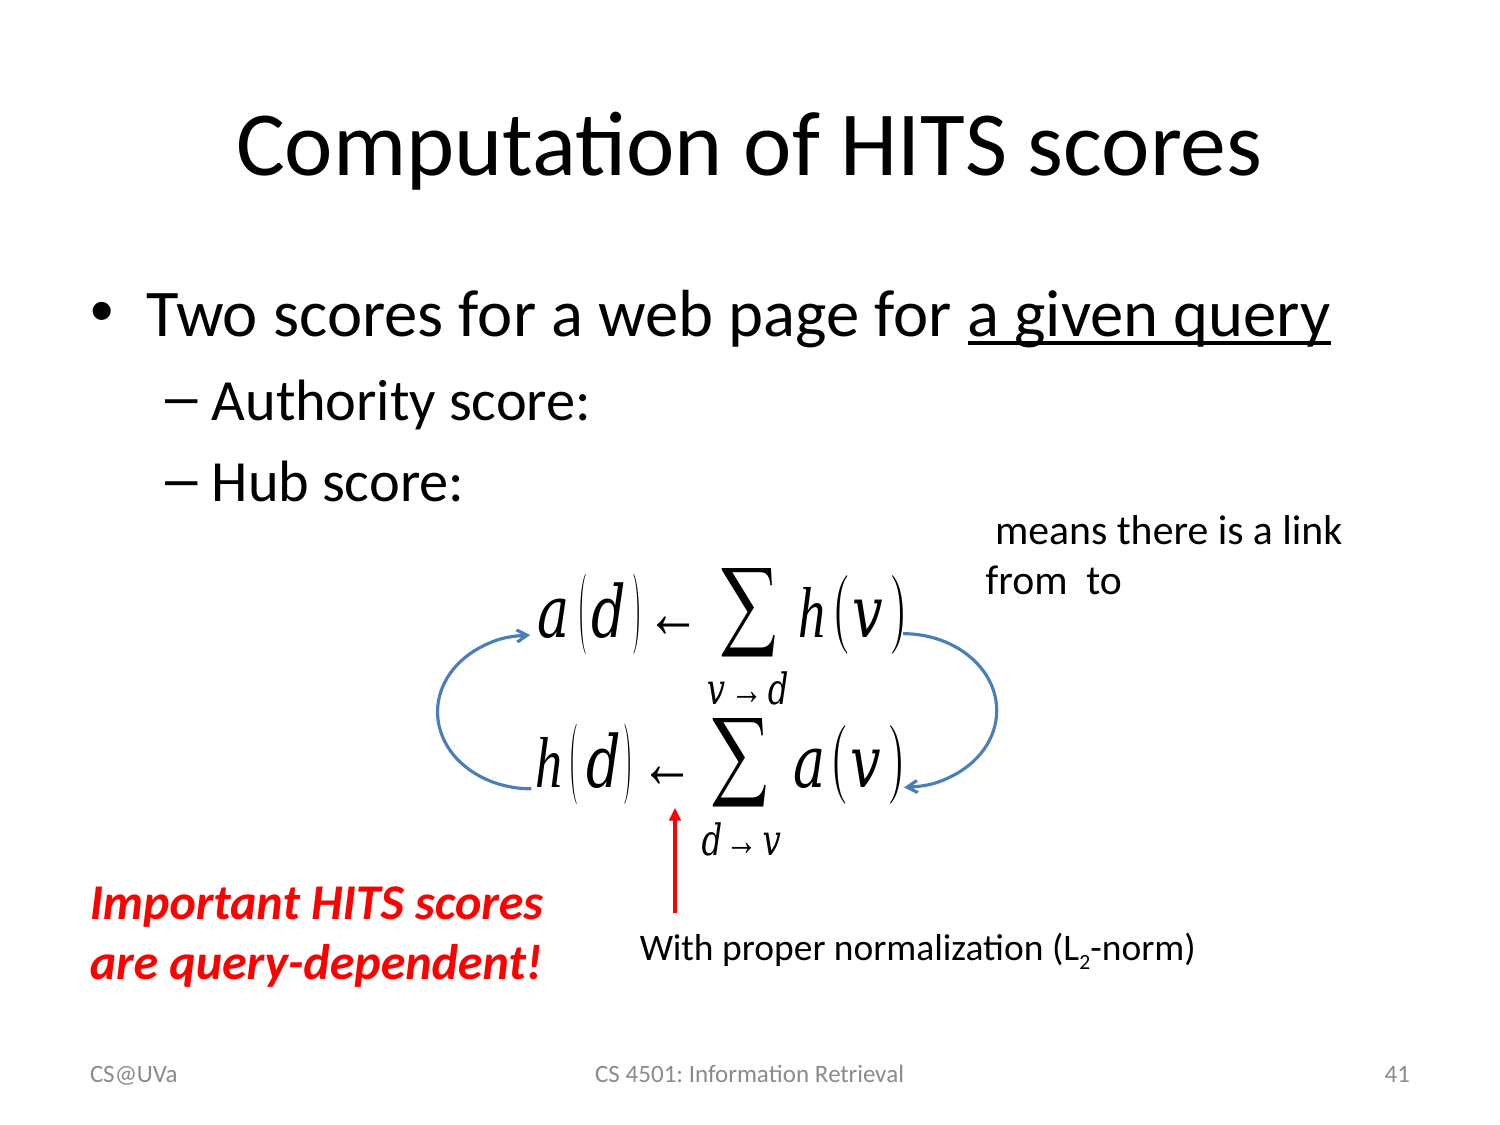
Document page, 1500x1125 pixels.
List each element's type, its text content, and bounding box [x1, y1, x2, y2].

text_box [903, 632, 998, 794]
title Computation of HITS scores [75, 45, 1425, 233]
slide_number 41 [1074, 1042, 1425, 1103]
footer CS 4501: Information Retrieval [512, 1042, 988, 1103]
text_box [436, 628, 532, 790]
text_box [624, 807, 1276, 977]
slide_number CS@UVa [75, 1042, 425, 1103]
text_box Important HITS scores are query-dependent! [75, 862, 611, 998]
